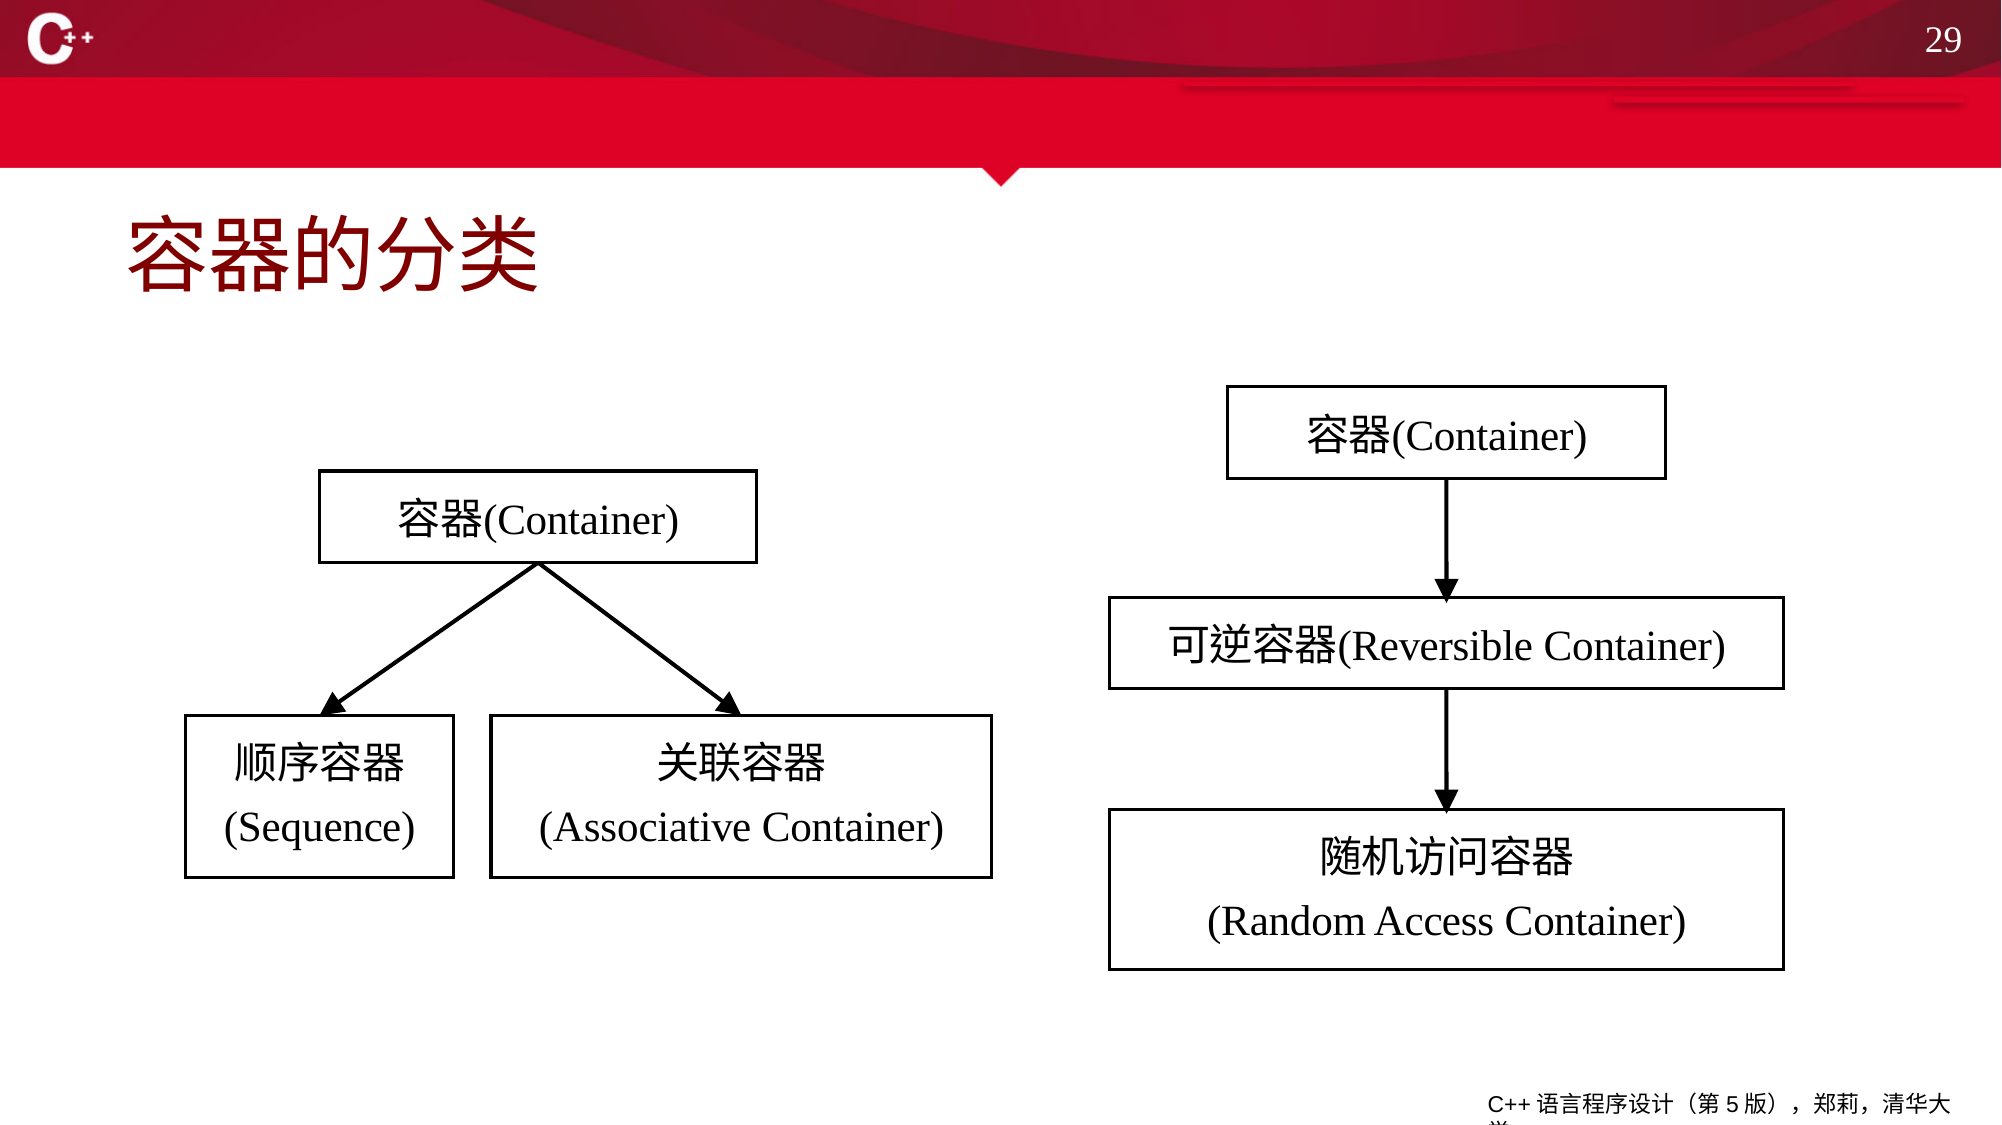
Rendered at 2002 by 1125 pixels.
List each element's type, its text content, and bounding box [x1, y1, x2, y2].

slide_number 29 [1527, 7, 1978, 68]
picture [0, 0, 2002, 1125]
title 容器的分类 [109, 164, 1911, 340]
